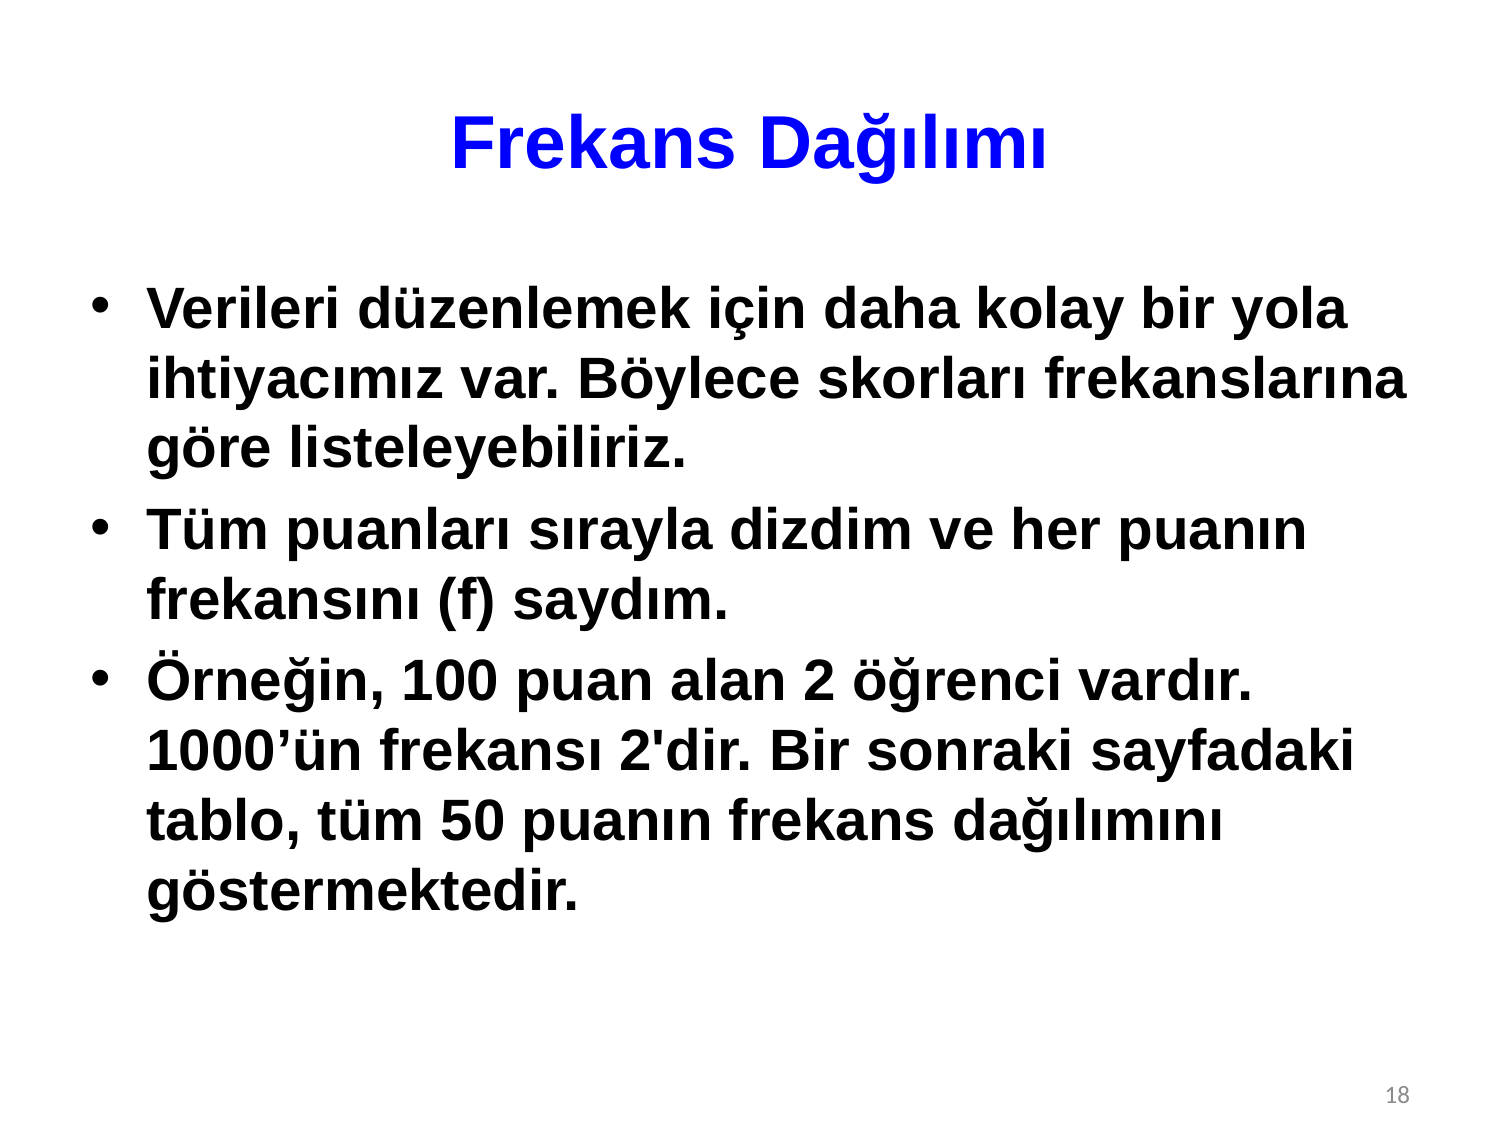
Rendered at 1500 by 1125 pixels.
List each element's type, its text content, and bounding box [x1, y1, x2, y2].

title Frekans Dağılımı [75, 45, 1425, 233]
list Verileri düzenlemek için daha kolay bir yola ihtiyacımız var. Böylece skorları frekanslarına göre listeleyebiliriz. Tüm puanları sırayla dizdim ve her puanın frekansını (f) saydım. Örneğin, 100 puan alan 2 öğrenci vardır. 1000’ün frekansı 2'dir. Bir sonraki sayfadaki tablo, tüm 50 puanın frekans dağılımını göstermektedir. [75, 262, 1425, 1005]
slide_number 18 [1074, 1063, 1425, 1124]
